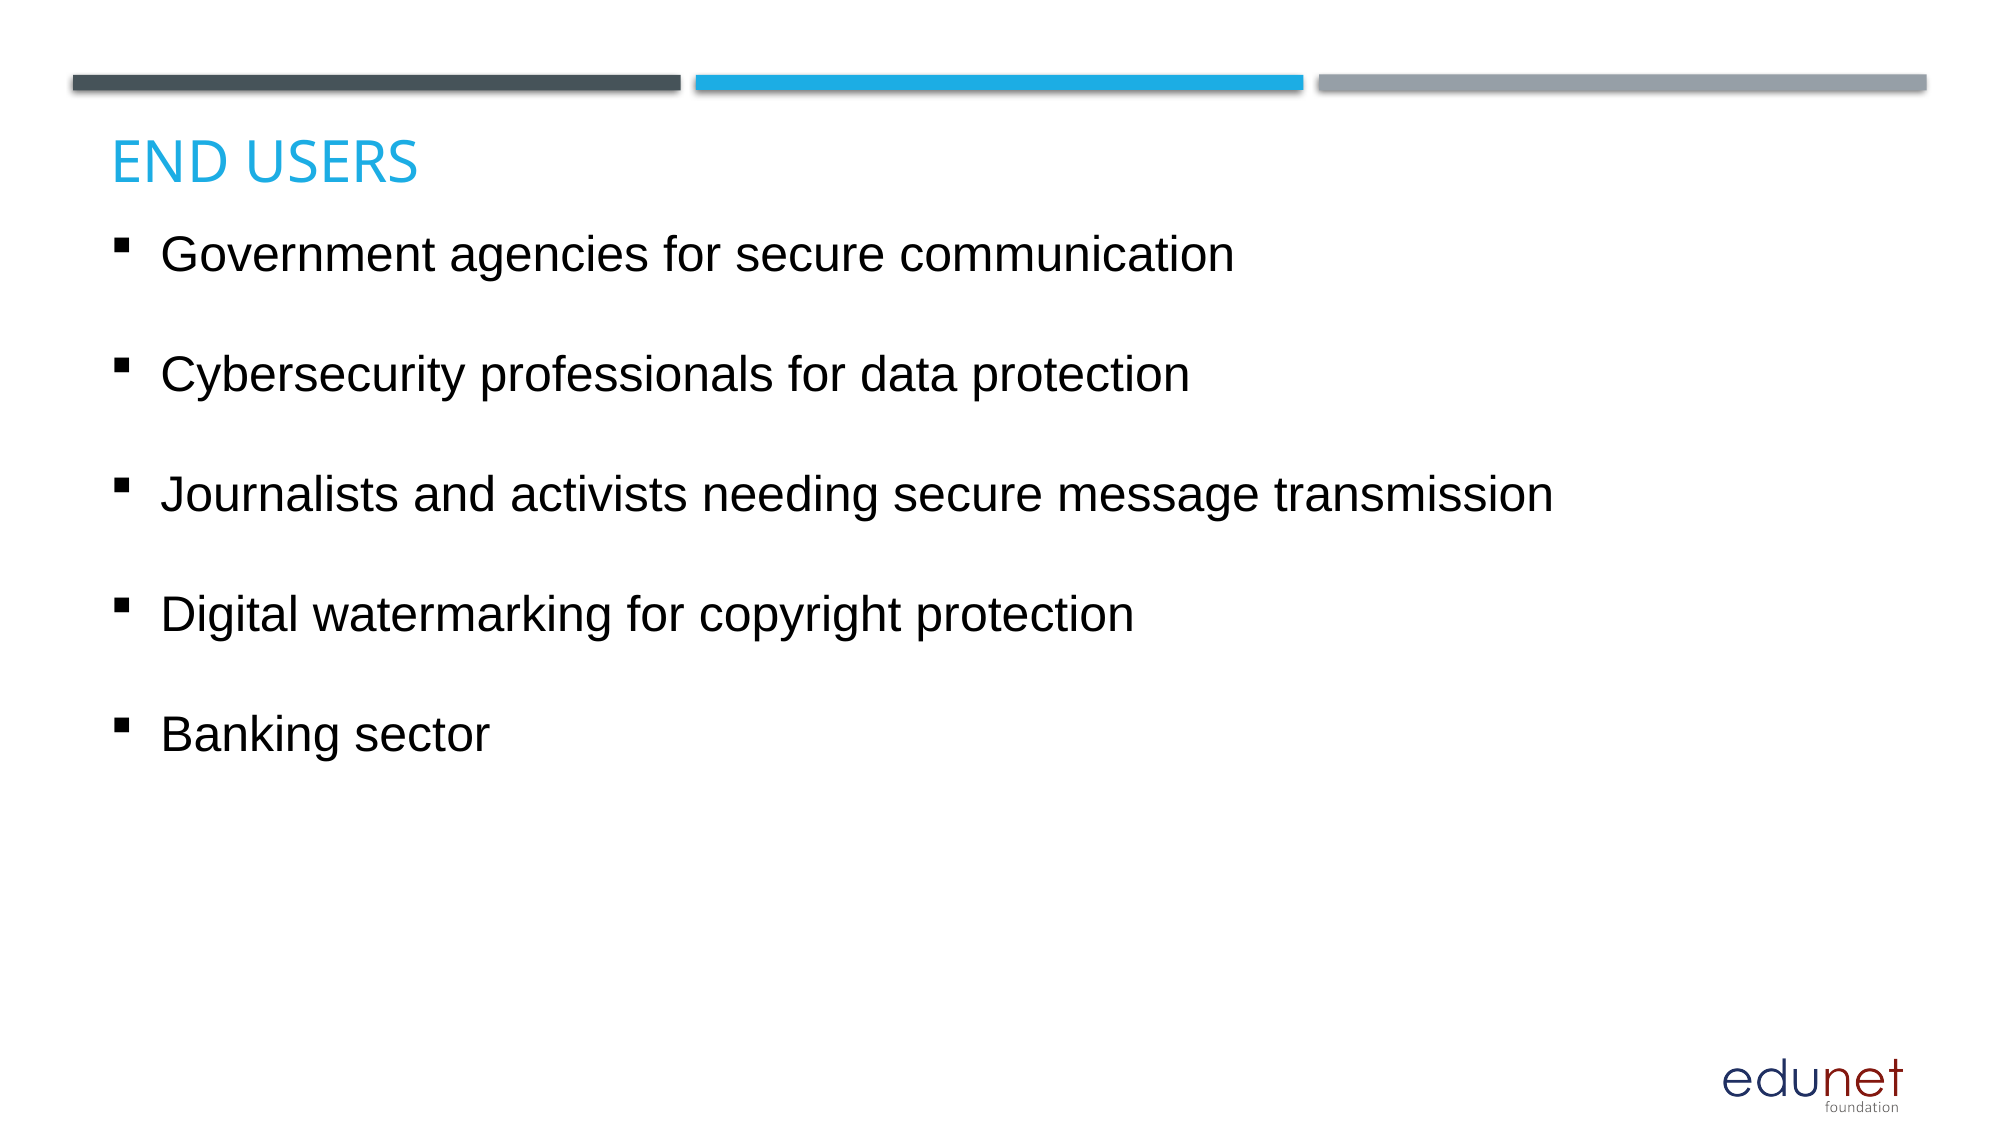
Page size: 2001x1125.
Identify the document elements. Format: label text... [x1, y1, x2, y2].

title End users [95, 115, 1905, 203]
picture [1719, 1056, 1905, 1116]
list Government agencies for secure communication Cybersecurity professionals for data protection Journalists and activists needing secure message transmission Digital watermarking for copyright protection Banking sector [95, 135, 1607, 788]
